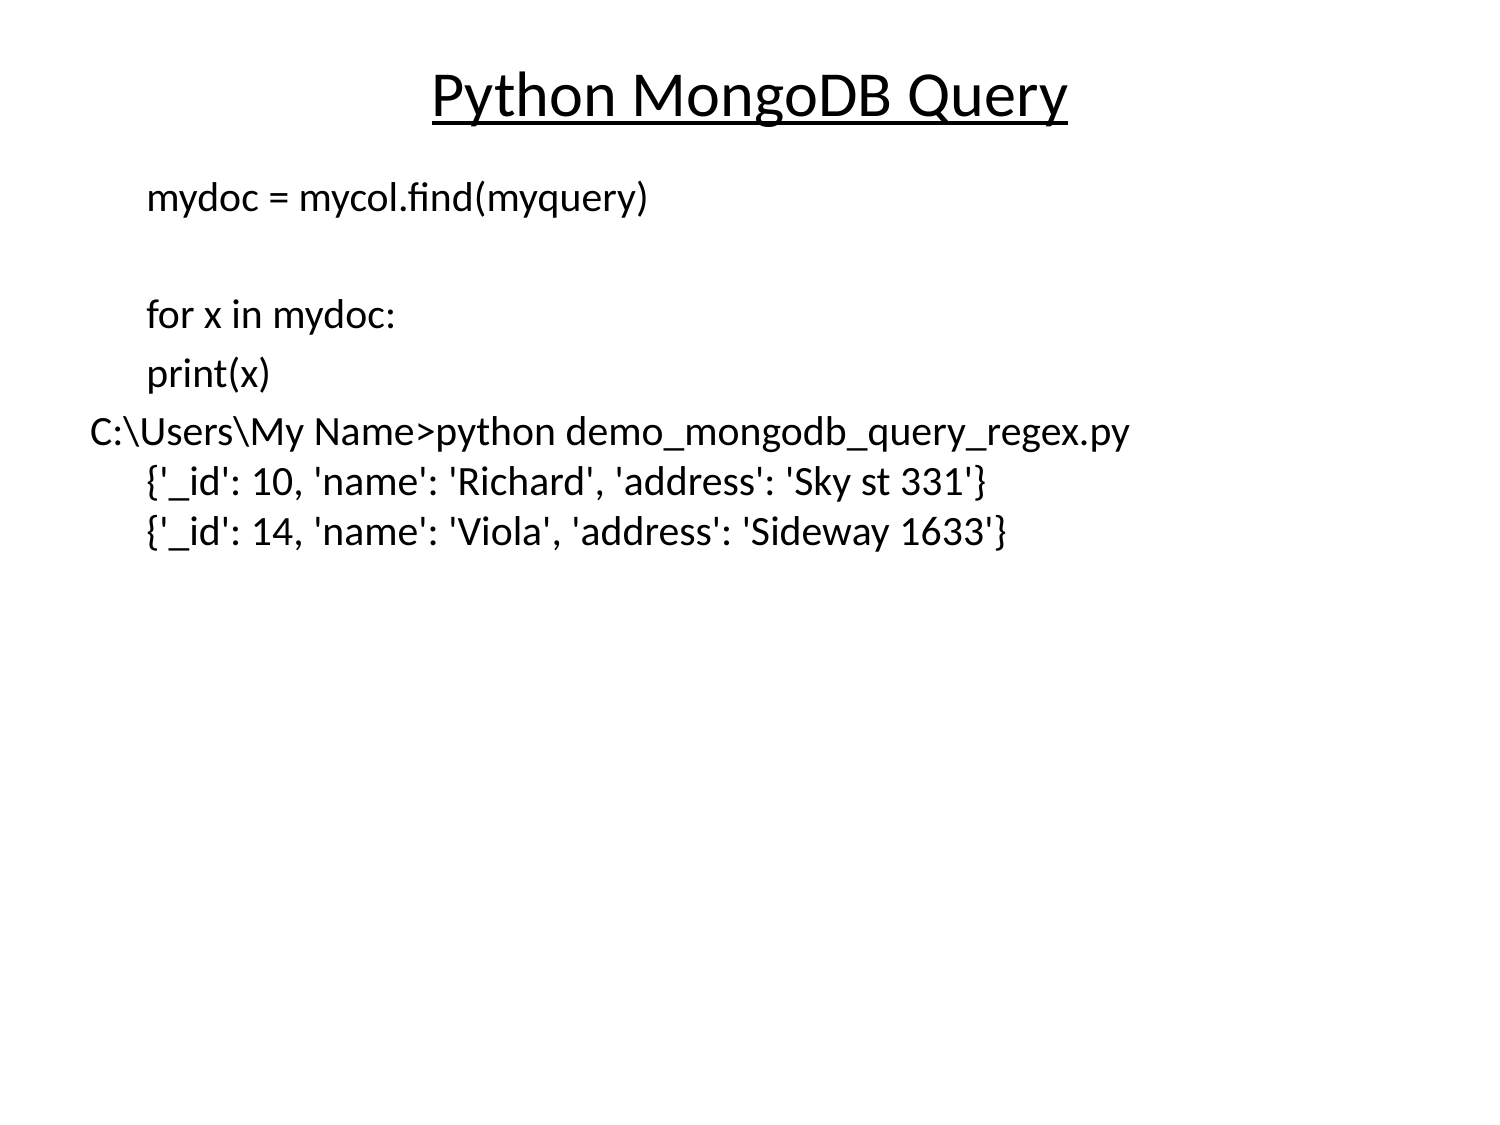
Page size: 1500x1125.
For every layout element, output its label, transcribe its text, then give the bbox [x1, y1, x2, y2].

list mydoc = mycol.find(myquery) for x in mydoc: print(x) C:\Users\My Name>python demo_mongodb_query_regex.py {'_id': 10, 'name': 'Richard', 'address': 'Sky st 331'} {'_id': 14, 'name': 'Viola', 'address': 'Sideway 1633'} [75, 162, 1425, 1075]
title Python MongoDB Query [75, 45, 1425, 138]
